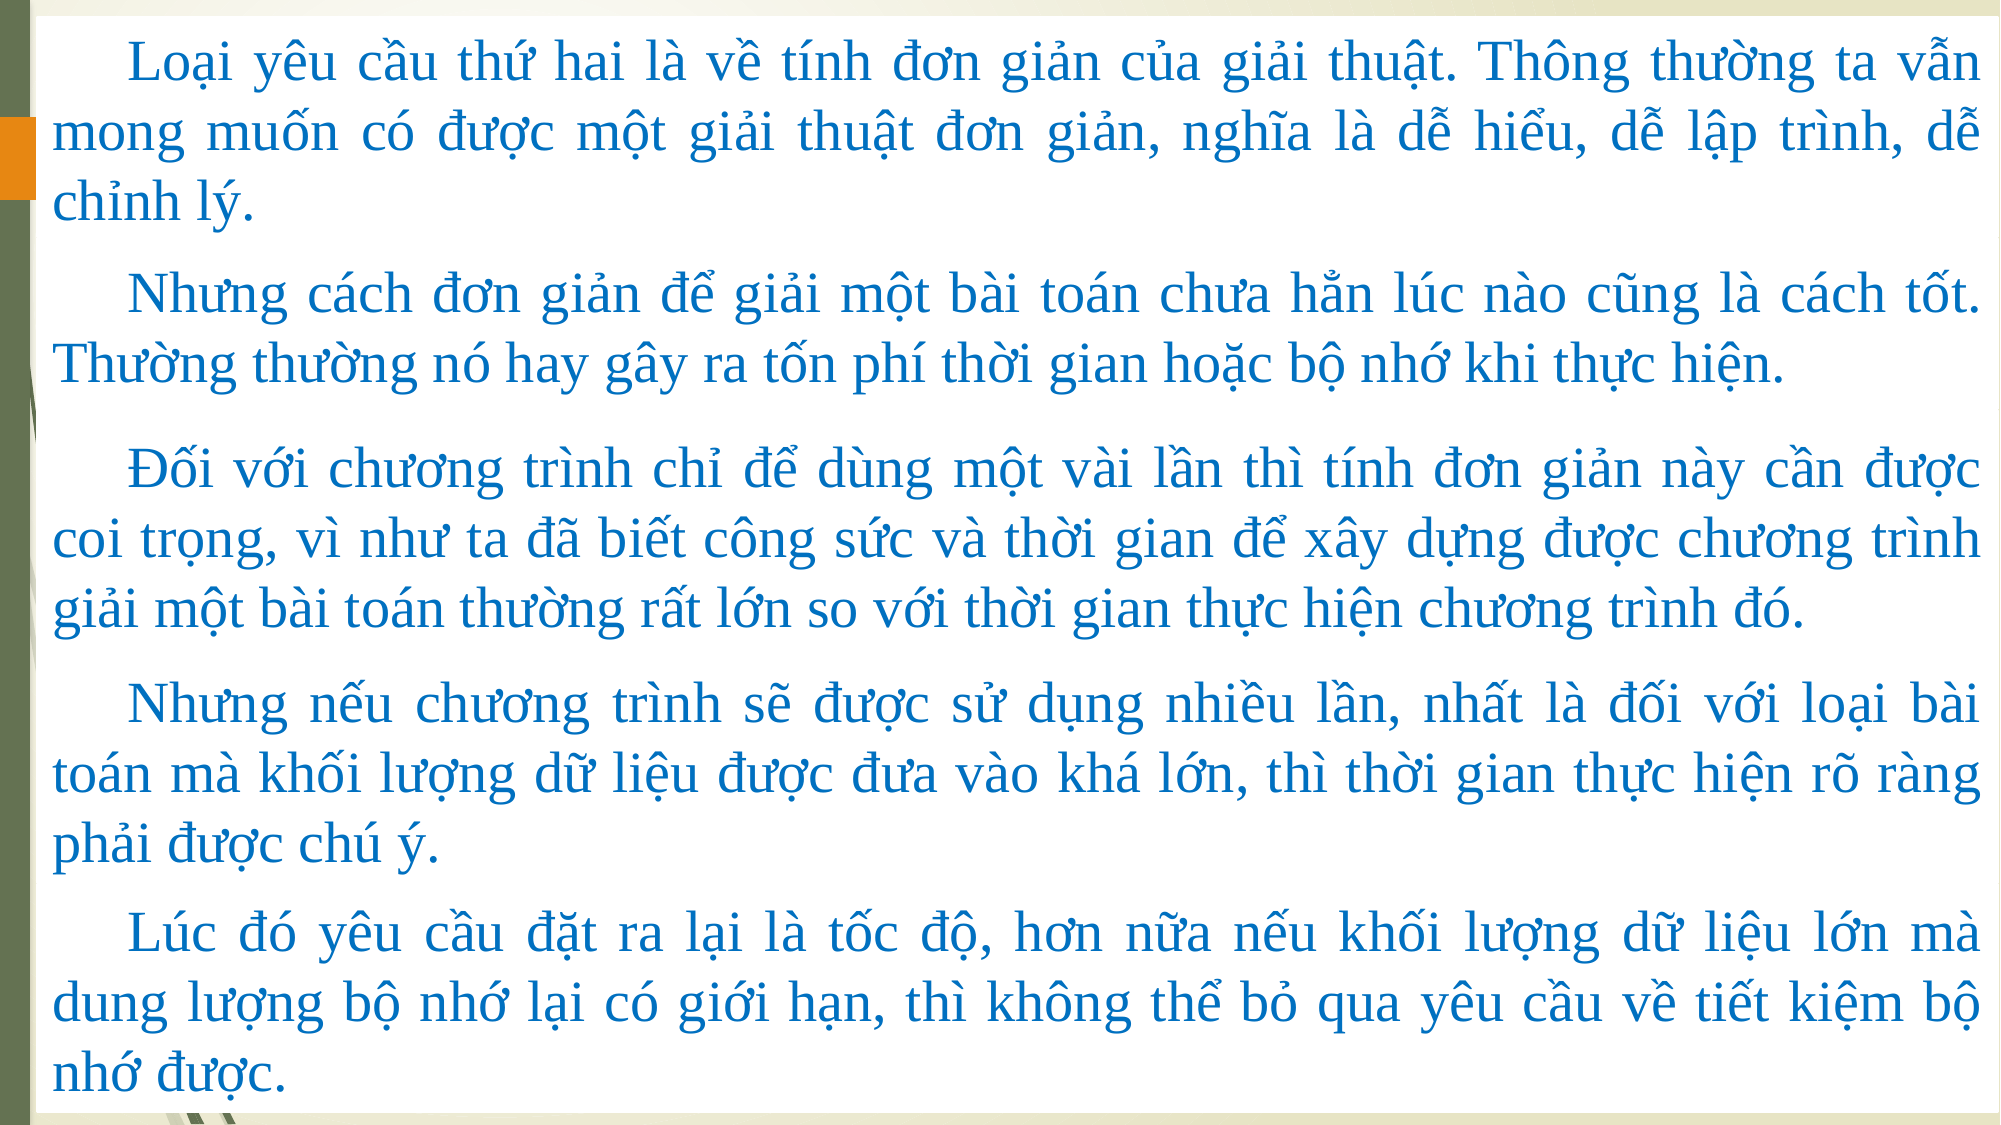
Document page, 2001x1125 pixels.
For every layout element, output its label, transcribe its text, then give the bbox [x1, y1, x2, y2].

text_box Đối với chương trình chỉ để dùng một vài lần thì tính đơn giản này cần được coi trọng, vì như ta đã biết công sức và thời gian để xây dựng được chương trình giải một bài toán thường rất lớn so với thời gian thực hiện chương trình đó. [36, 409, 1999, 654]
title II. PHÂN TÍCH GIẢI THUẬT [65, 5, 2000, 101]
text_box Nhưng nếu chương trình sẽ được sử dụng nhiều lần, nhất là đối với loại bài toán mà khối lượng dữ liệu được đưa vào khá lớn, thì thời gian thực hiện rõ ràng phải được chú ý. [36, 654, 1999, 883]
text_box Loại yêu cầu thứ hai là về tính đơn giản của giải thuật. Thông thường ta vẫn mong muốn có được một giải thuật đơn giản, nghĩa là dễ hiểu, dễ lập trình, dễ chỉnh lý. [36, 16, 1999, 237]
text_box Lúc đó yêu cầu đặt ra lại là tốc độ, hơn nữa nếu khối lượng dữ liệu lớn mà dung lượng bộ nhớ lại có giới hạn, thì không thể bỏ qua yêu cầu về tiết kiệm bộ nhớ được. [36, 883, 1999, 1113]
text_box Nhưng cách đơn giản để giải một bài toán chưa hẳn lúc nào cũng là cách tốt. Thường thường nó hay gây ra tốn phí thời gian hoặc bộ nhớ khi thực hiện. [36, 237, 1999, 409]
